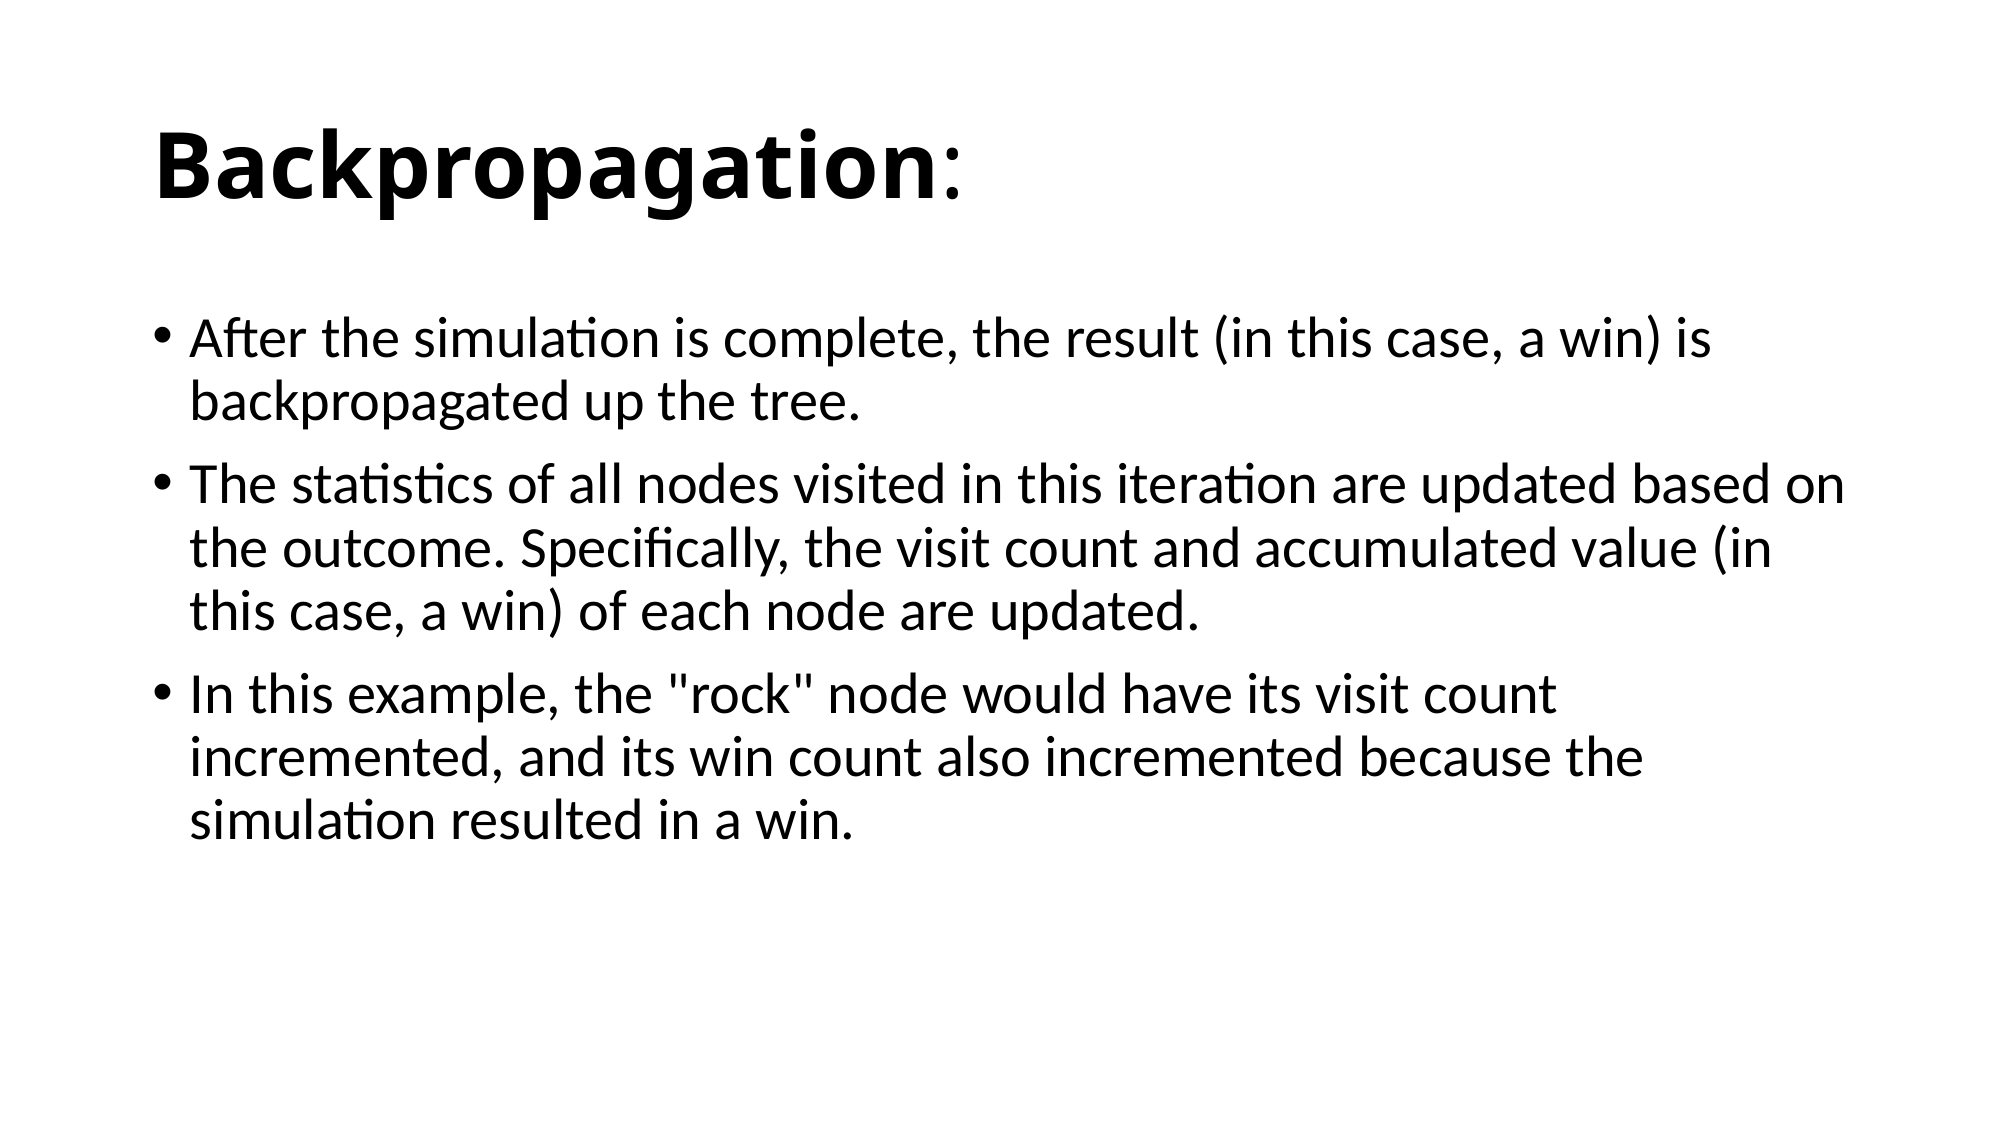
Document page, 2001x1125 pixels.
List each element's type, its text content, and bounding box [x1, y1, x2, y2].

list After the simulation is complete, the result (in this case, a win) is backpropagated up the tree. The statistics of all nodes visited in this iteration are updated based on the outcome. Specifically, the visit count and accumulated value (in this case, a win) of each node are updated. In this example, the "rock" node would have its visit count incremented, and its win count also incremented because the simulation resulted in a win. [137, 299, 1863, 1014]
title Backpropagation: [137, 59, 1863, 278]
